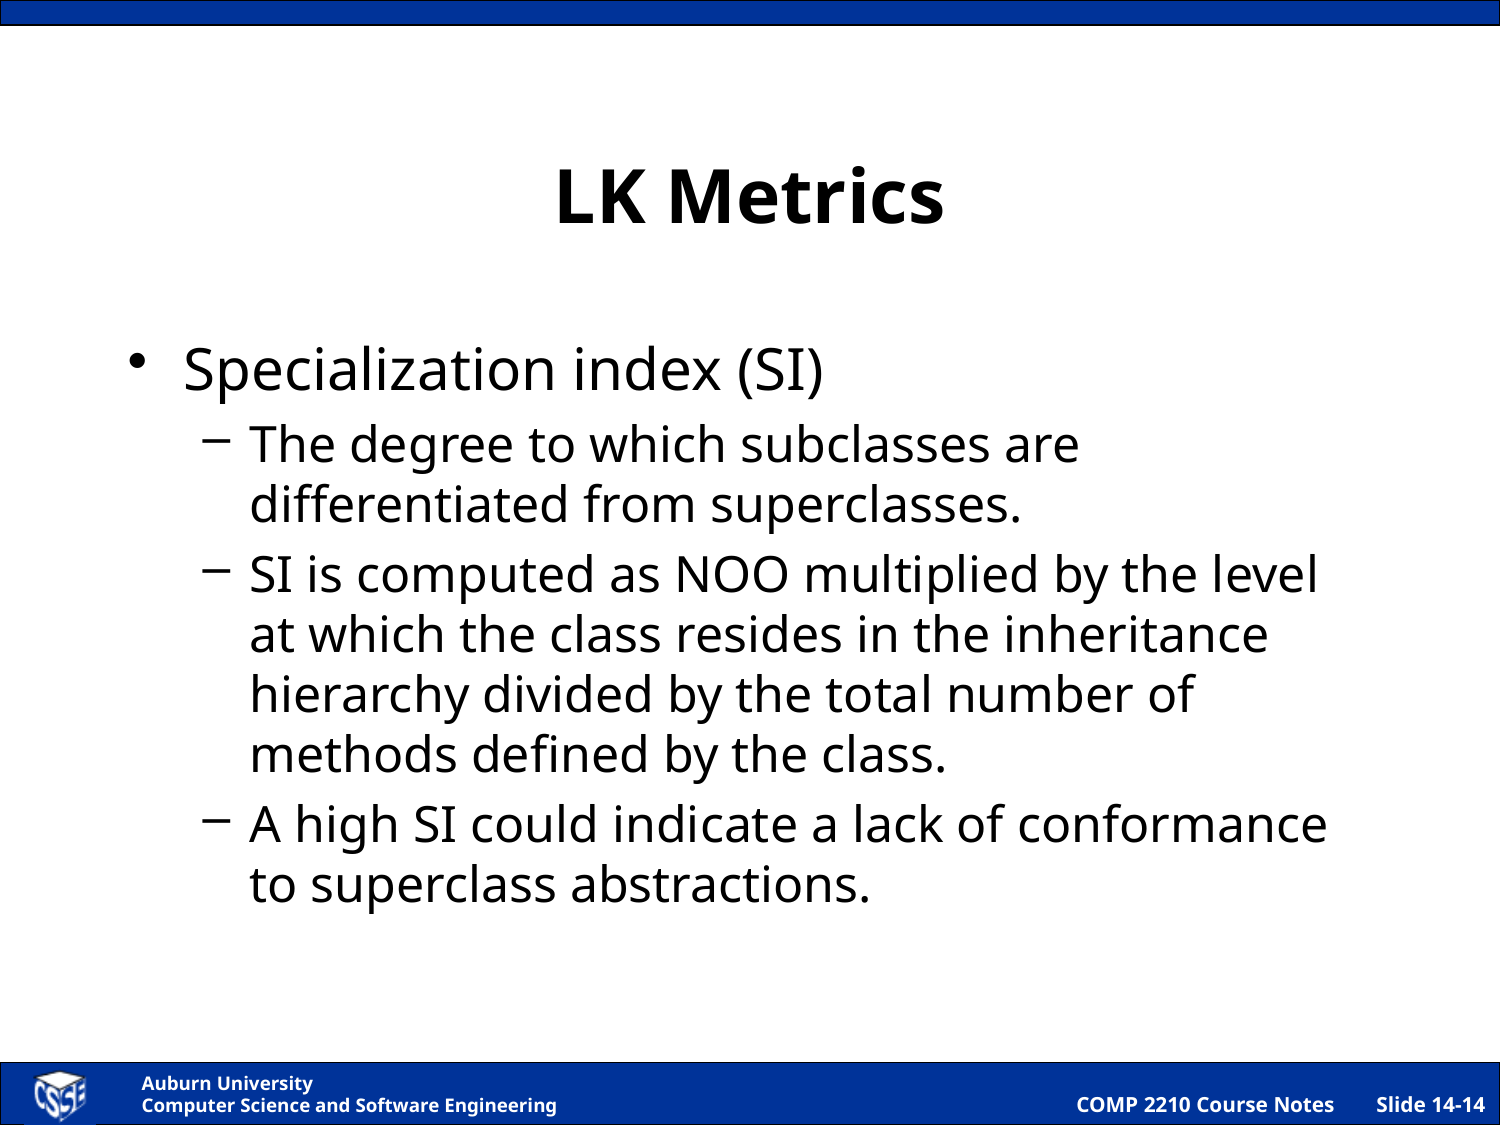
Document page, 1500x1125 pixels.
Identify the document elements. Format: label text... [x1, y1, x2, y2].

title LK Metrics [112, 99, 1388, 288]
picture [24, 1066, 96, 1125]
list Specialization index (SI) The degree to which subclasses are differentiated from superclasses. SI is computed as NOO multiplied by the level at which the class resides in the inheritance hierarchy divided by the total number of methods defined by the class. A high SI could indicate a lack of conformance to superclass abstractions. [112, 324, 1388, 1001]
